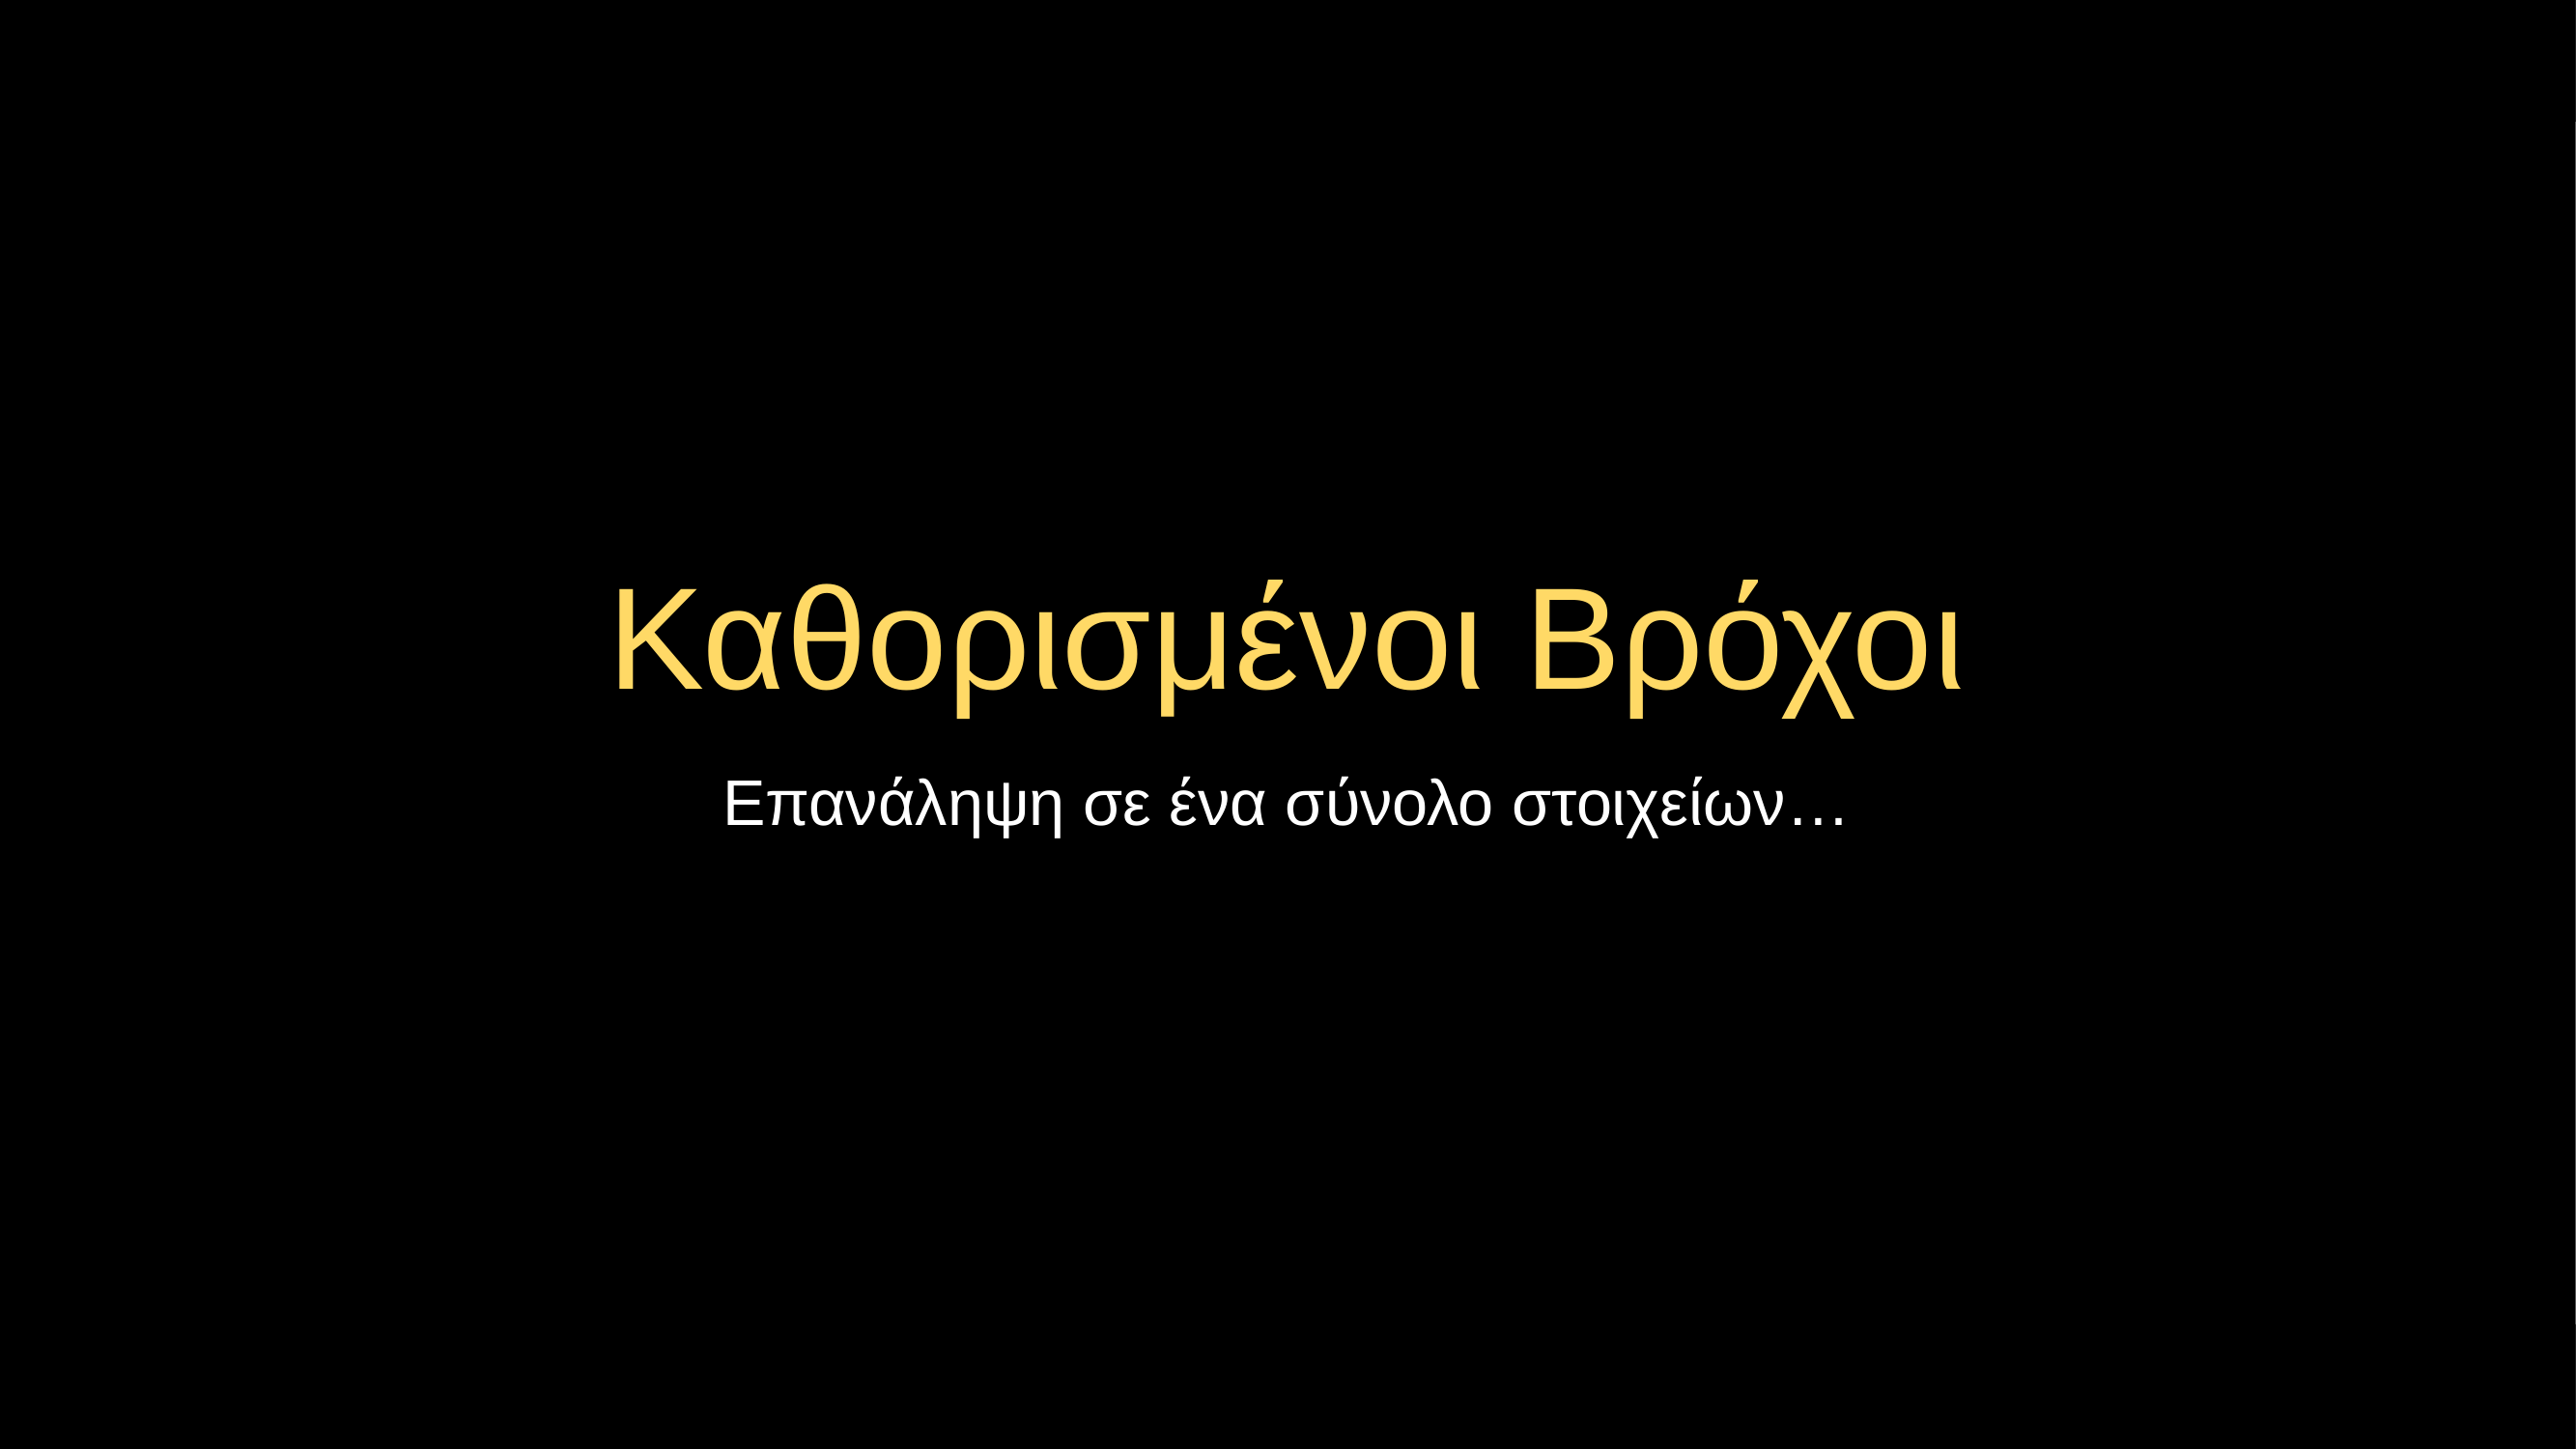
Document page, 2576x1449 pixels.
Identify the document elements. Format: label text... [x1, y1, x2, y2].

list Επανάληψη σε ένα σύνολο στοιχείων… [183, 746, 2391, 914]
title Καθορισμένοι Βρόχοι [183, 243, 2391, 733]
